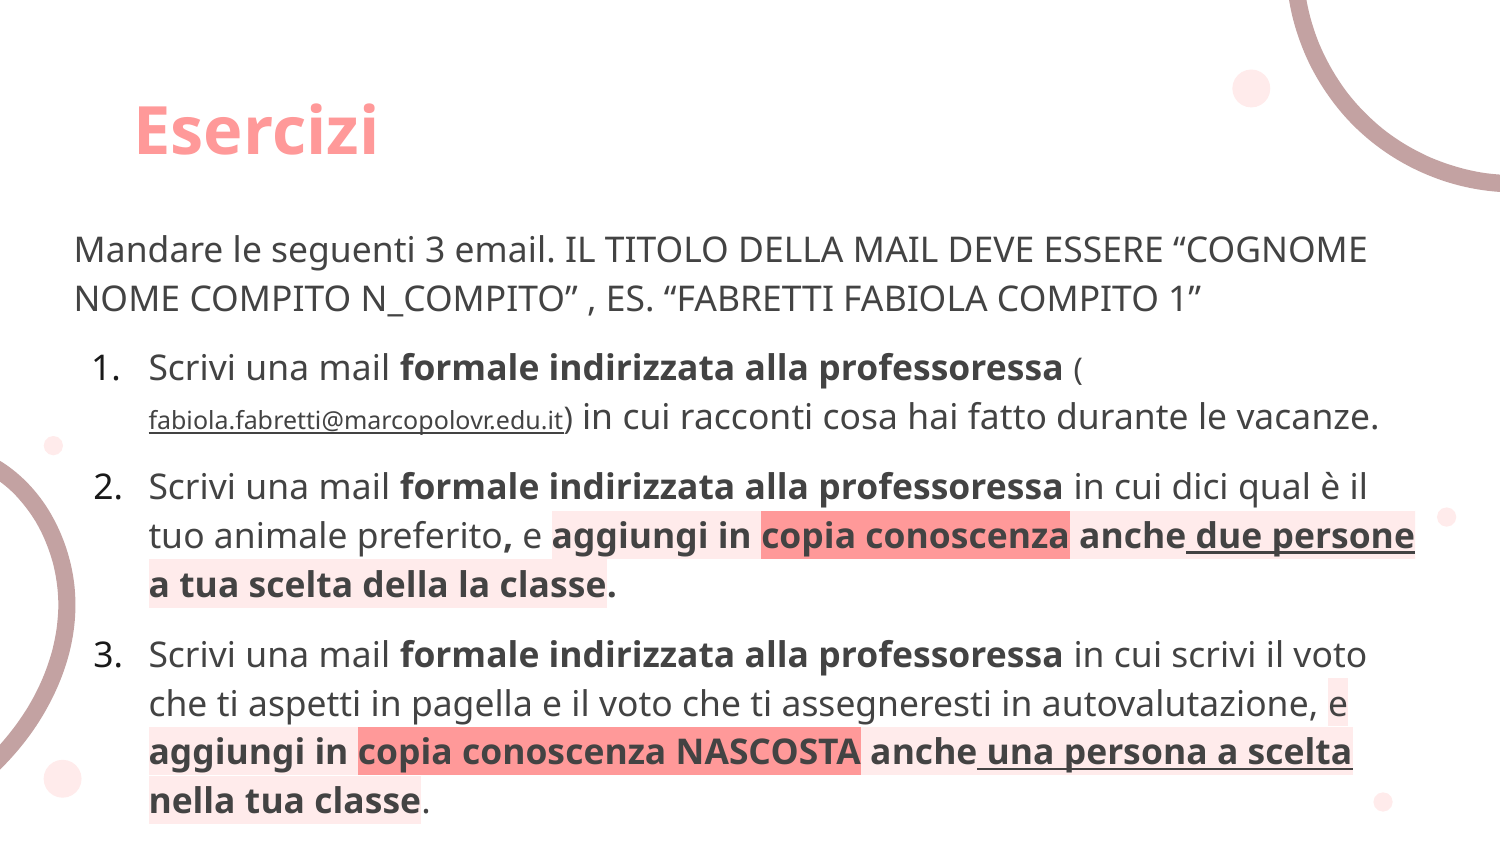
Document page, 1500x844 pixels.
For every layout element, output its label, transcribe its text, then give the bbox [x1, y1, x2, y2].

list Mandare le seguenti 3 email. IL TITOLO DELLA MAIL DEVE ESSERE “COGNOME NOME COMPITO N_COMPITO” , ES. “FABRETTI FABIOLA COMPITO 1” Scrivi una mail formale indirizzata alla professoressa (fabiola.fabretti@marcopolovr.edu.it) in cui racconti cosa hai fatto durante le vacanze. Scrivi una mail formale indirizzata alla professoressa in cui dici qual è il tuo animale preferito, e aggiungi in copia conoscenza anche due persone a tua scelta della la classe. Scrivi una mail formale indirizzata alla professoressa in cui scrivi il voto che ti aspetti in pagella e il voto che ti assegneresti in autovalutazione, e aggiungi in copia conoscenza NASCOSTA anche una persona a scelta nella tua classe. [58, 205, 1442, 782]
title Esercizi [118, 72, 1382, 167]
